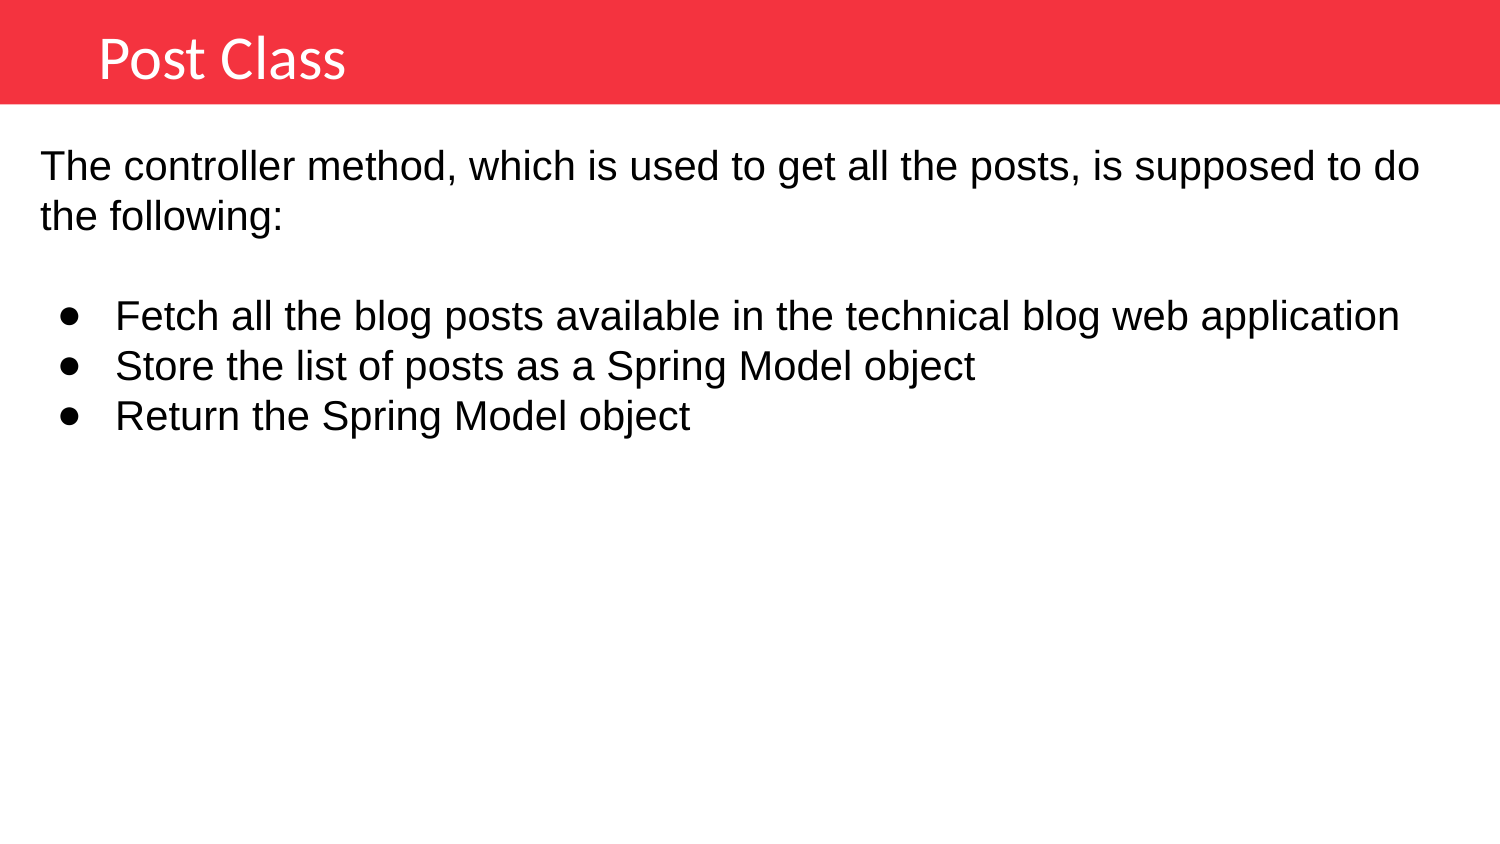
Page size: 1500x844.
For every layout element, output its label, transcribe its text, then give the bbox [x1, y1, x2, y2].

text_box [0, 0, 1500, 105]
text_box The controller method, which is used to get all the posts, is supposed to do the following: Fetch all the blog posts available in the technical blog web application Store the list of posts as a Spring Model object Return the Spring Model object [25, 123, 1475, 820]
text_box Post Class [83, 2, 1289, 123]
